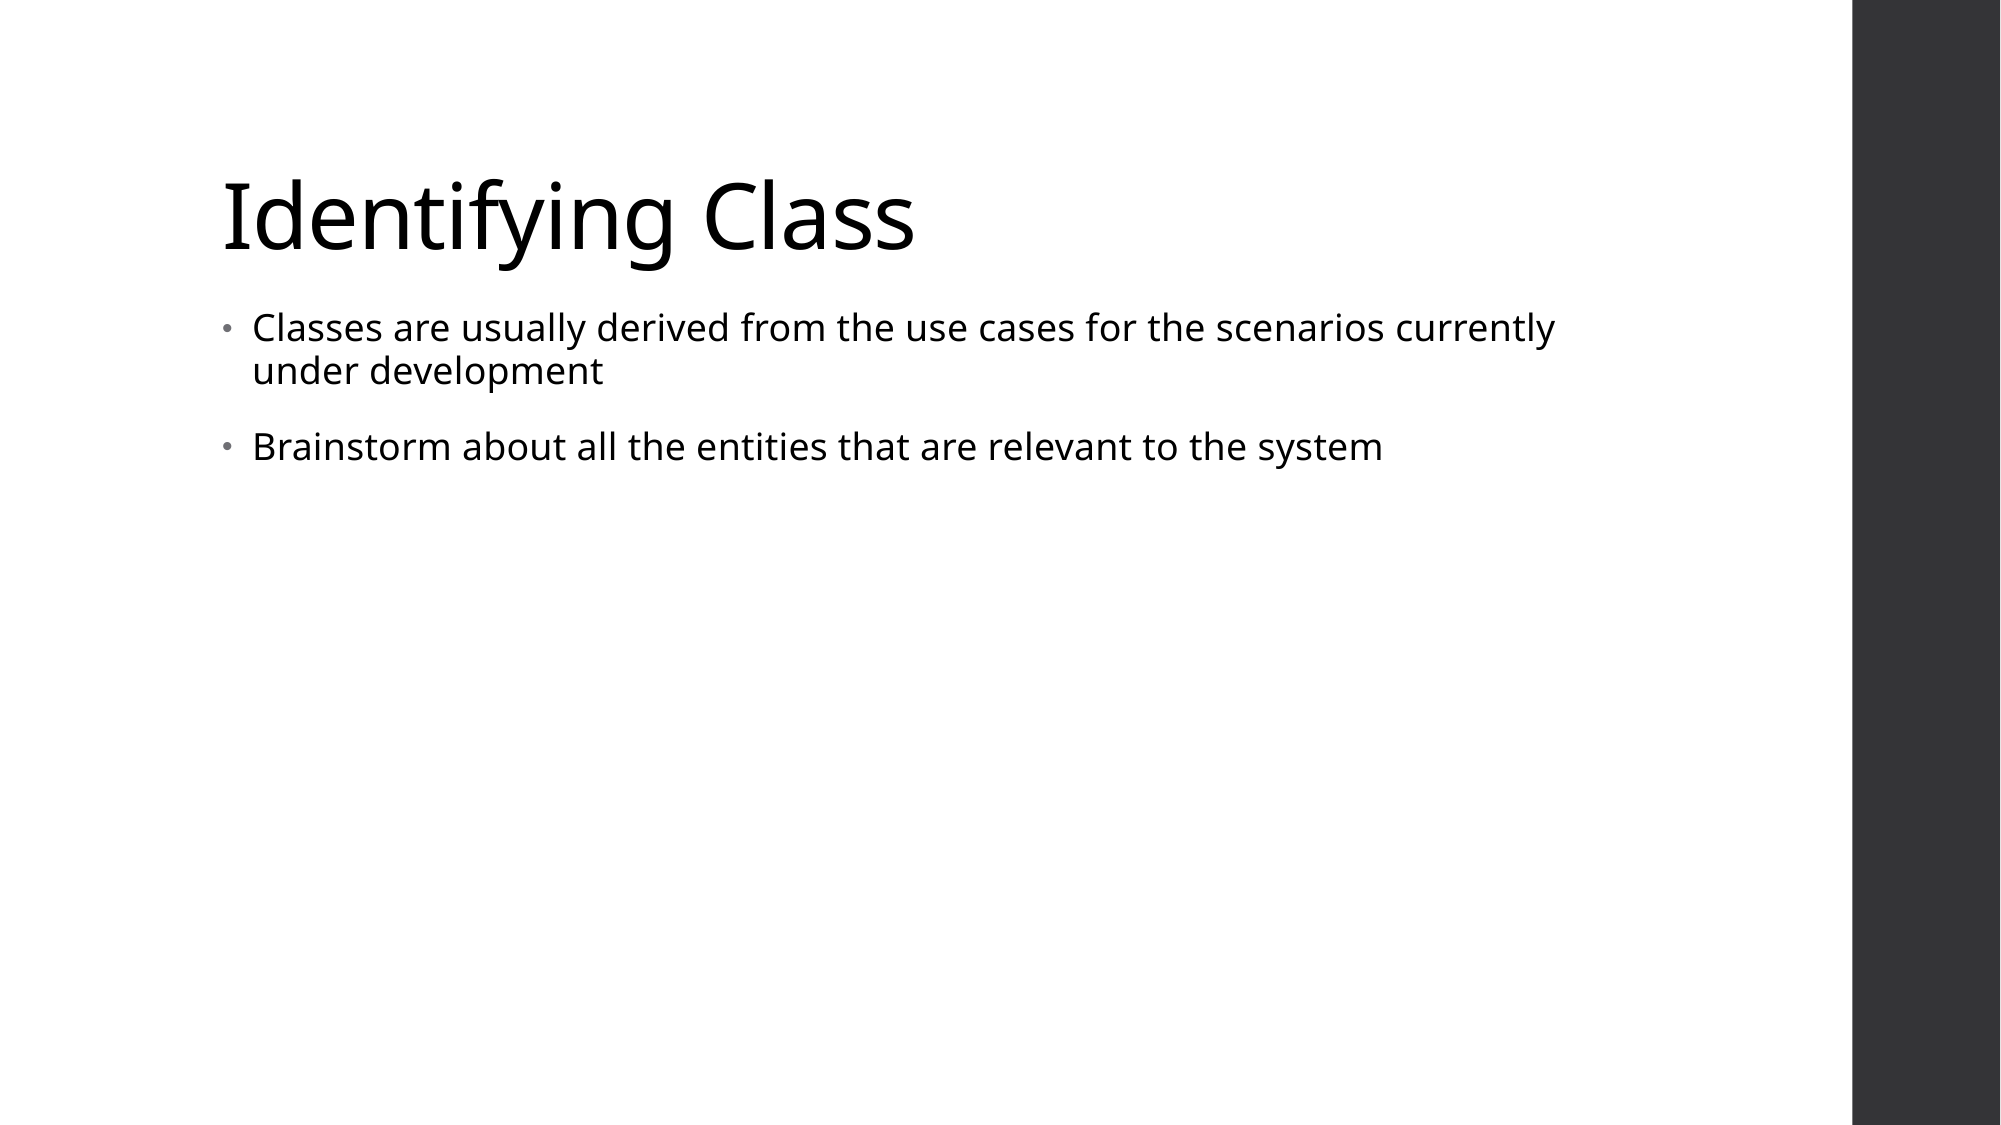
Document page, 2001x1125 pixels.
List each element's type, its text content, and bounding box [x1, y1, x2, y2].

title Identifying Class [206, 60, 1797, 278]
list Classes are usually derived from the use cases for the scenarios currently under development Brainstorm about all the entities that are relevant to the system [206, 299, 1617, 1014]
